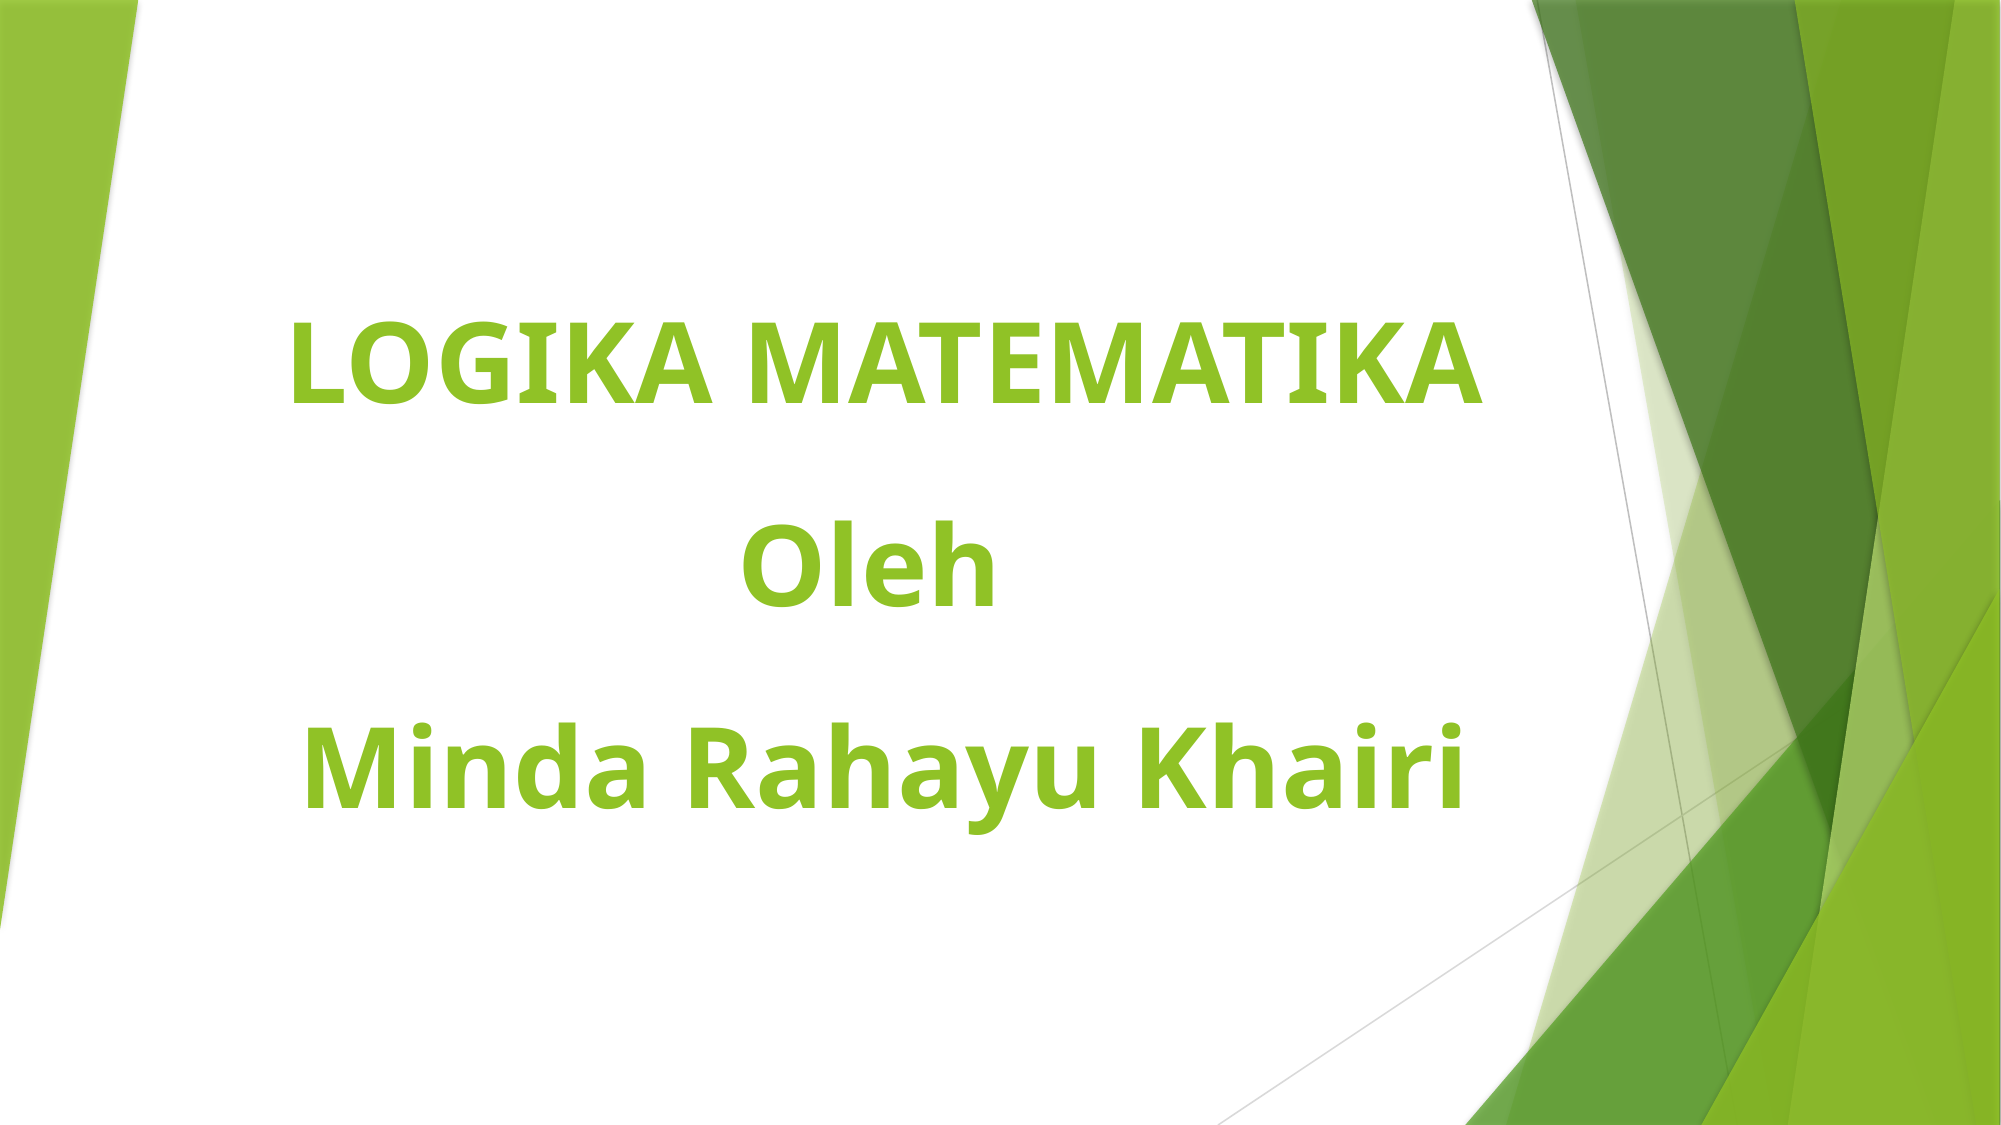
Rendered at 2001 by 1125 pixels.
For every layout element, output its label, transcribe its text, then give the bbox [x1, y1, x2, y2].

title LOGIKA MATEMATIKA Oleh Minda Rahayu Khairi [247, 103, 1522, 974]
